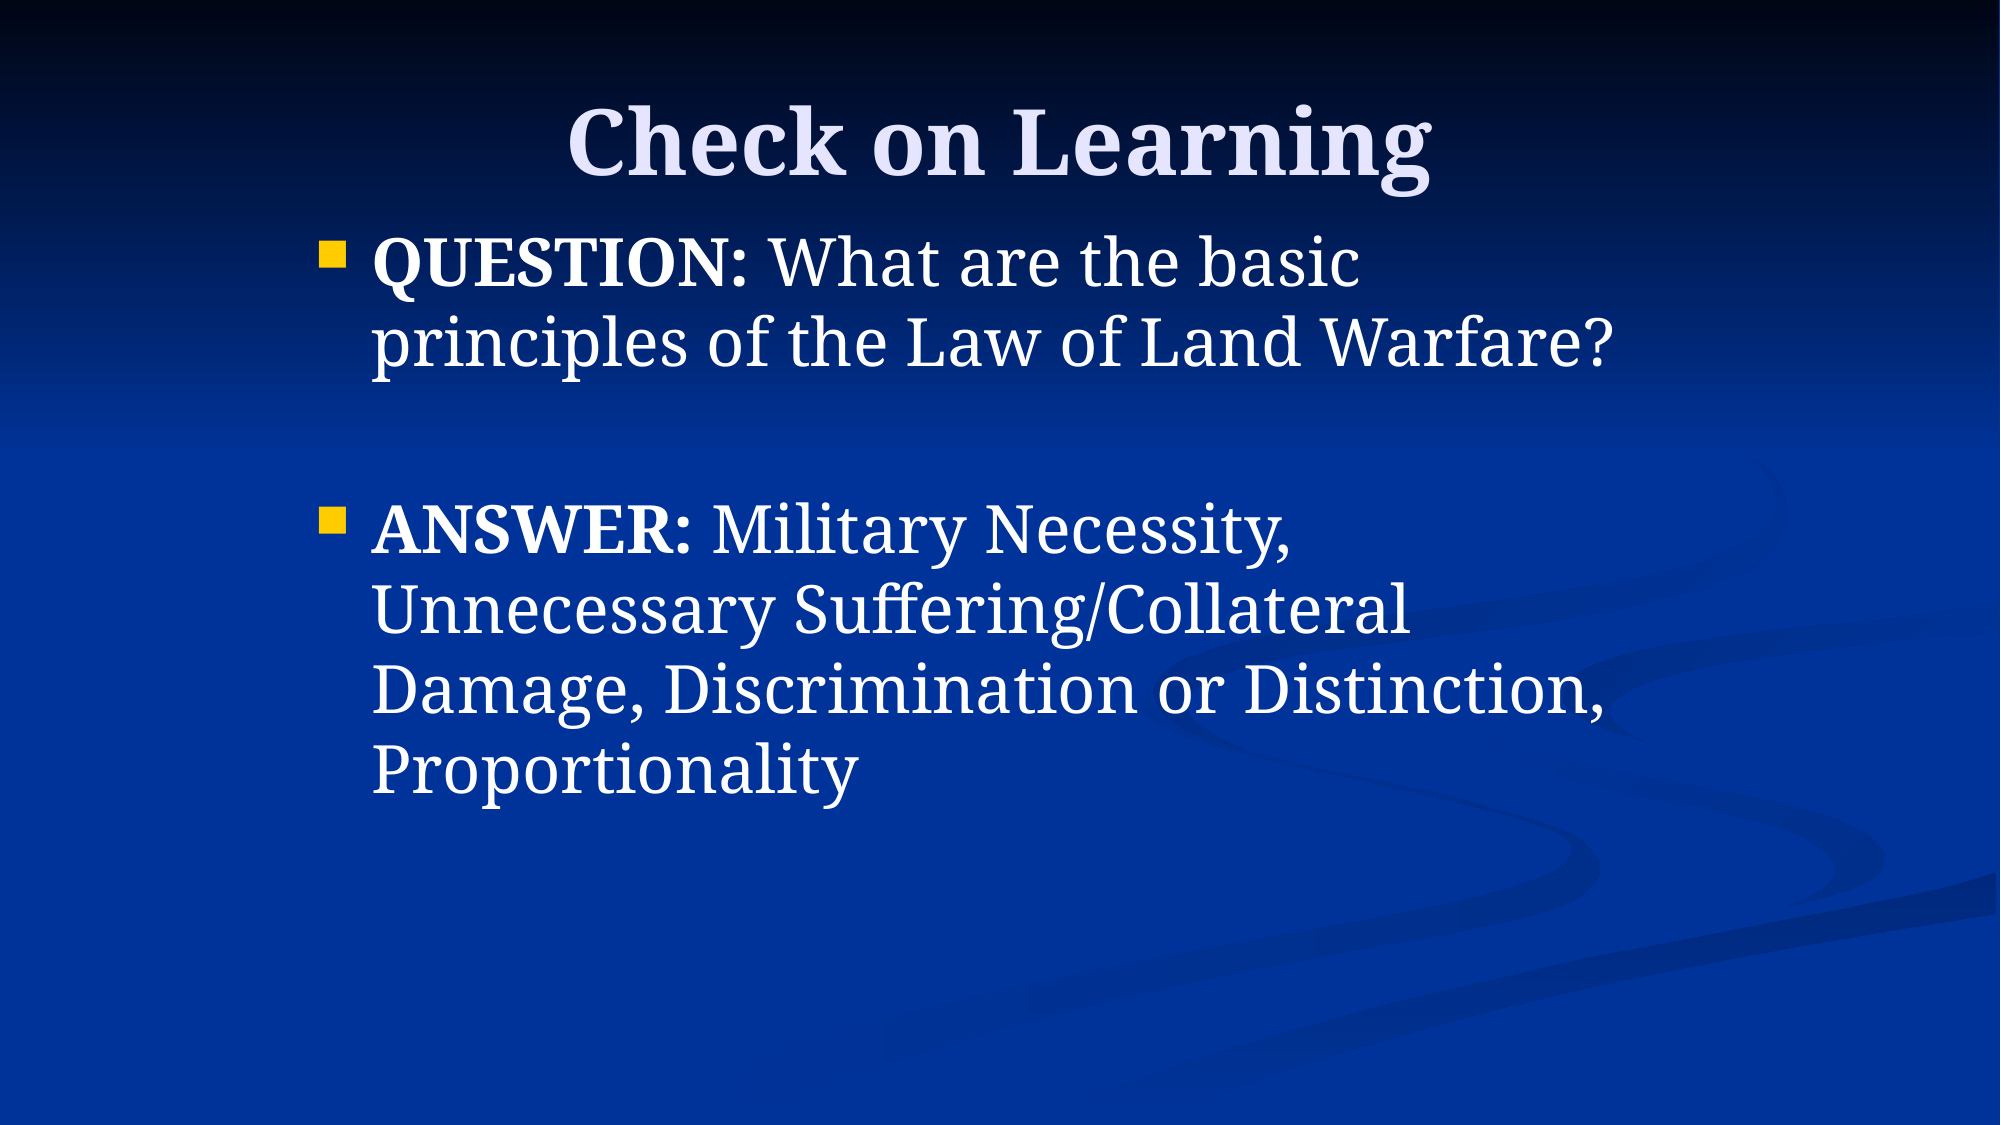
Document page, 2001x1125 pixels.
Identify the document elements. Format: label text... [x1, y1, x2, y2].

list QUESTION: What are the basic principles of the Law of Land Warfare? ANSWER: Military Necessity, Unnecessary Suffering/Collateral Damage, Discrimination or Distinction, Proportionality [300, 212, 1650, 955]
title Check on Learning [99, 45, 1900, 233]
